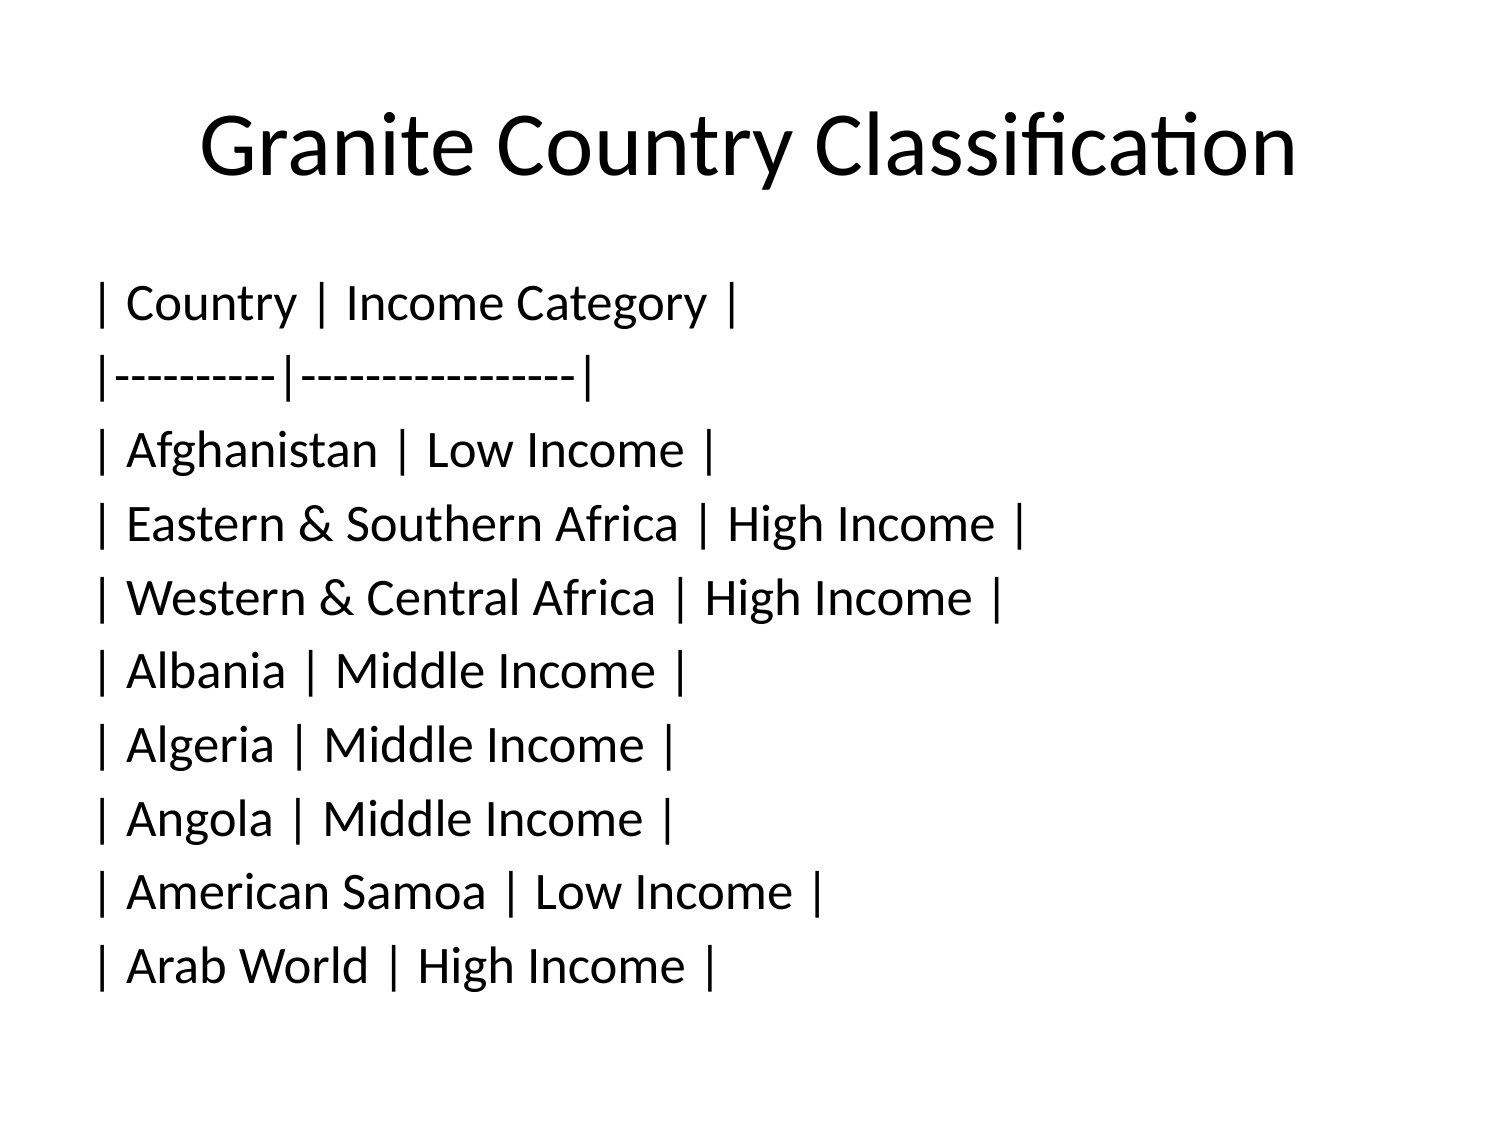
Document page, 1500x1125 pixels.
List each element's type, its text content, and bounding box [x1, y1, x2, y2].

list | Country | Income Category | |----------|-----------------| | Afghanistan | Low Income | | Eastern & Southern Africa | High Income | | Western & Central Africa | High Income | | Albania | Middle Income | | Algeria | Middle Income | | Angola | Middle Income | | American Samoa | Low Income | | Arab World | High Income | [75, 260, 1425, 1003]
title Granite Country Classification [75, 45, 1425, 233]
